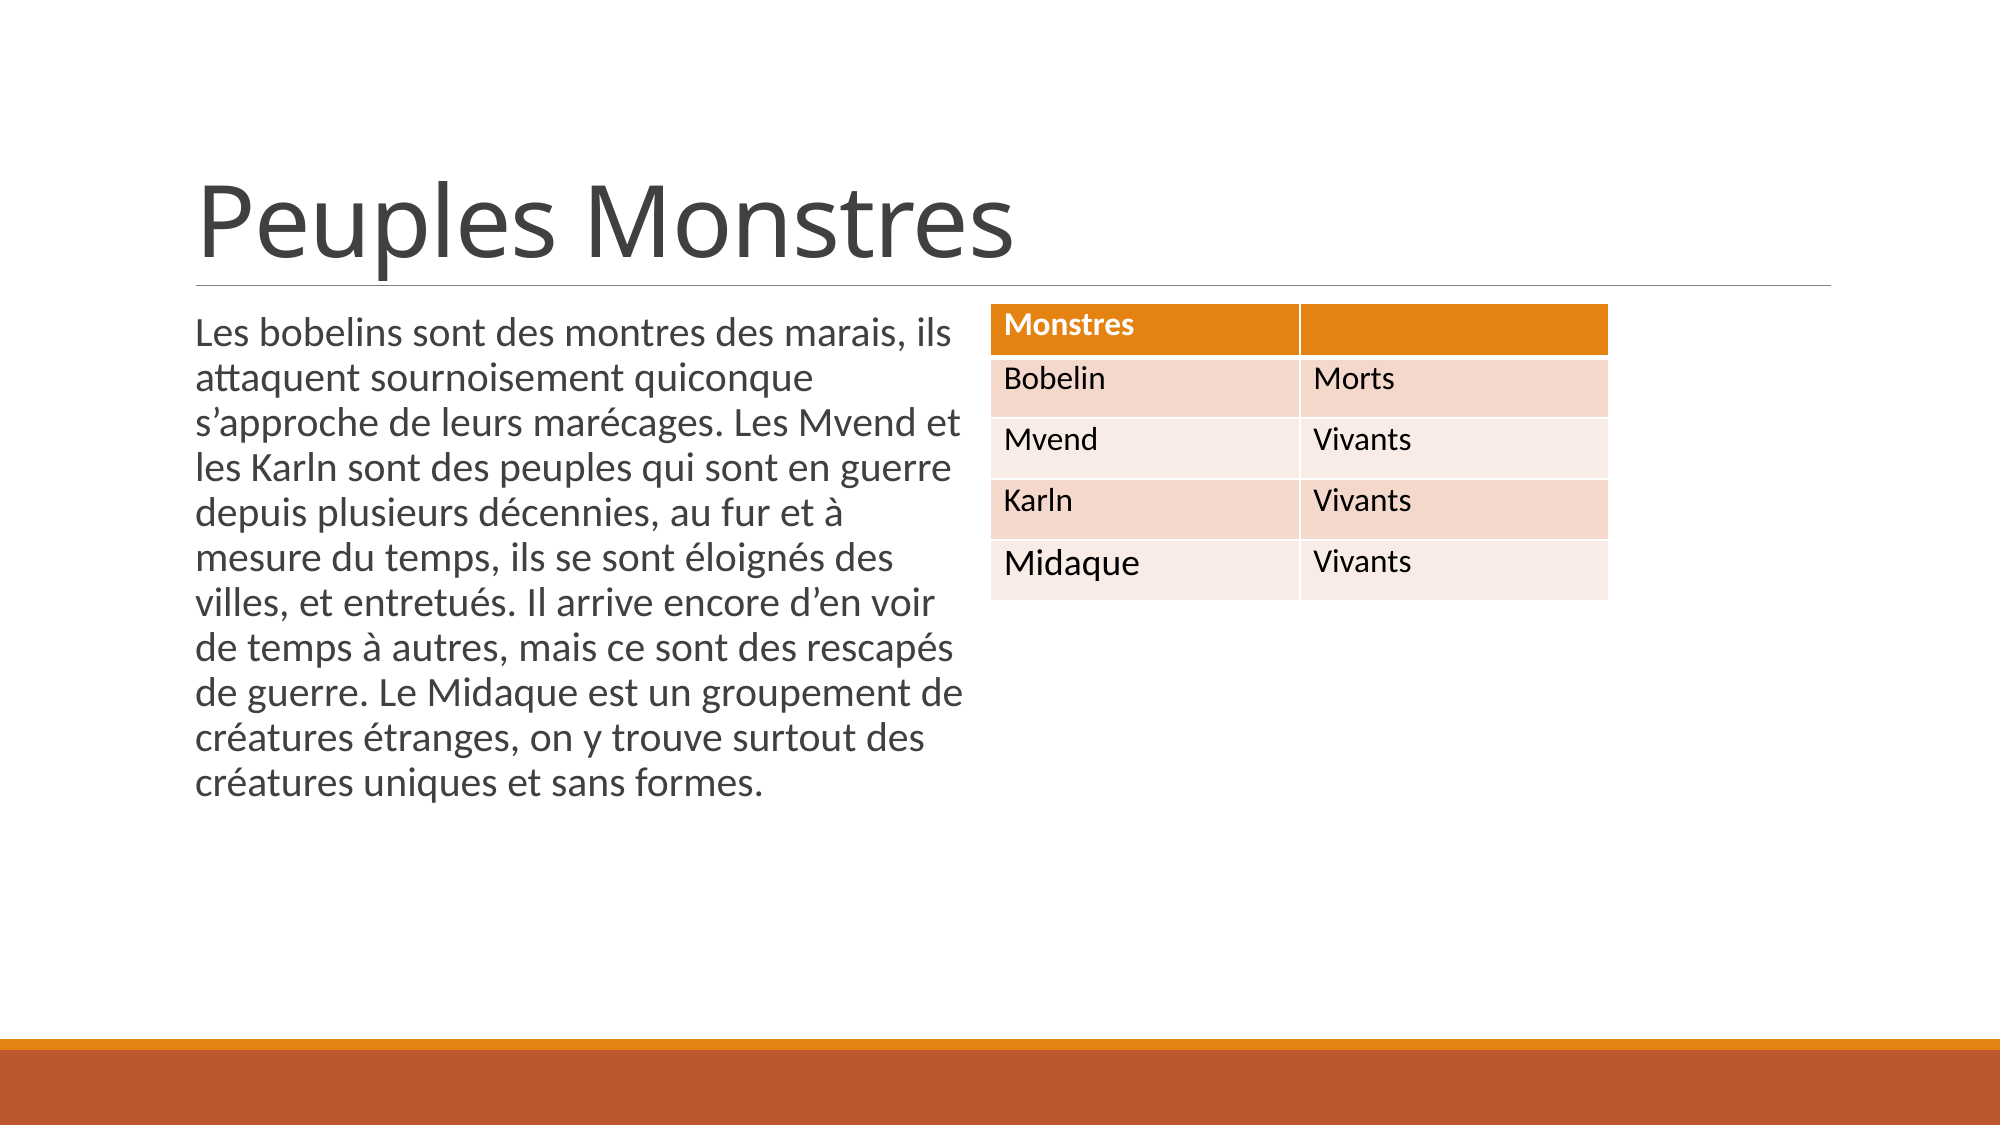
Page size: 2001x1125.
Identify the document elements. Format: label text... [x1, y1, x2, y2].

table_cell Bobelin [991, 360, 1299, 417]
table_cell Vivants [1301, 419, 1608, 478]
table_cell Midaque [991, 541, 1299, 600]
table_header Monstres [991, 304, 1299, 355]
table_cell Vivants [1301, 480, 1608, 539]
table_cell Mvend [991, 419, 1299, 478]
table_cell Morts [1301, 360, 1608, 417]
table_cell Karln [991, 480, 1299, 539]
title Peuples Monstres [180, 47, 1830, 285]
list Les bobelins sont des montres des marais, ils attaquent sournoisement quiconque s’approche de leurs marécages. Les Mvend et les Karln sont des peuples qui sont en guerre depuis plusieurs décennies, au fur et à mesure du temps, ils se sont éloignés des villes, et entretués. Il arrive encore d’en voir de temps à autres, mais ce sont des rescapés de guerre. Le Midaque est un groupement de créatures étranges, on y trouve surtout des créatures uniques et sans formes. [180, 302, 979, 963]
table_header [1301, 304, 1608, 355]
table_cell Vivants [1301, 541, 1608, 600]
